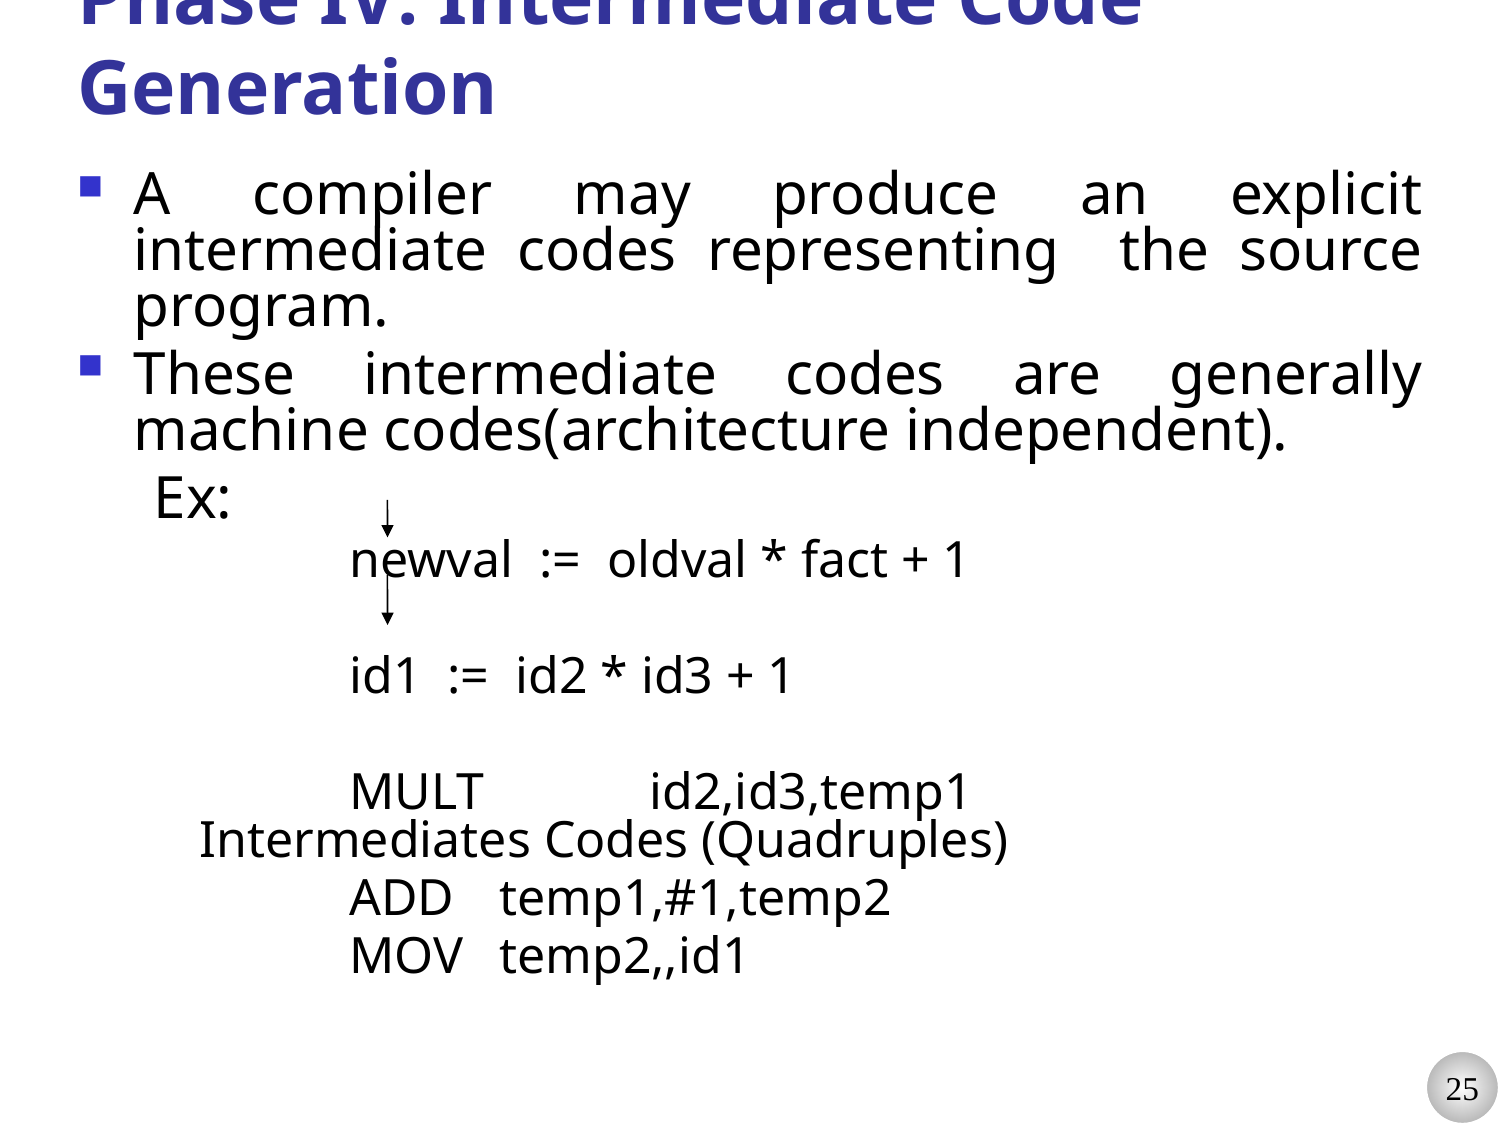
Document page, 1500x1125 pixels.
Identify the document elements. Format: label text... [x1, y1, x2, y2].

title Phase IV: Intermediate Code Generation [62, 37, 1438, 138]
text_box [381, 574, 394, 625]
list A compiler may produce an explicit intermediate codes representing the source program. These intermediate codes are generally machine codes(architecture independent). Ex: newval := oldval * fact + 1 id1 := id2 * id3 + 1 MULT id2,id3,temp1 Intermediates Codes (Quadruples) ADD temp1,#1,temp2 MOV temp2,,id1 [62, 162, 1438, 826]
text_box [381, 499, 394, 538]
